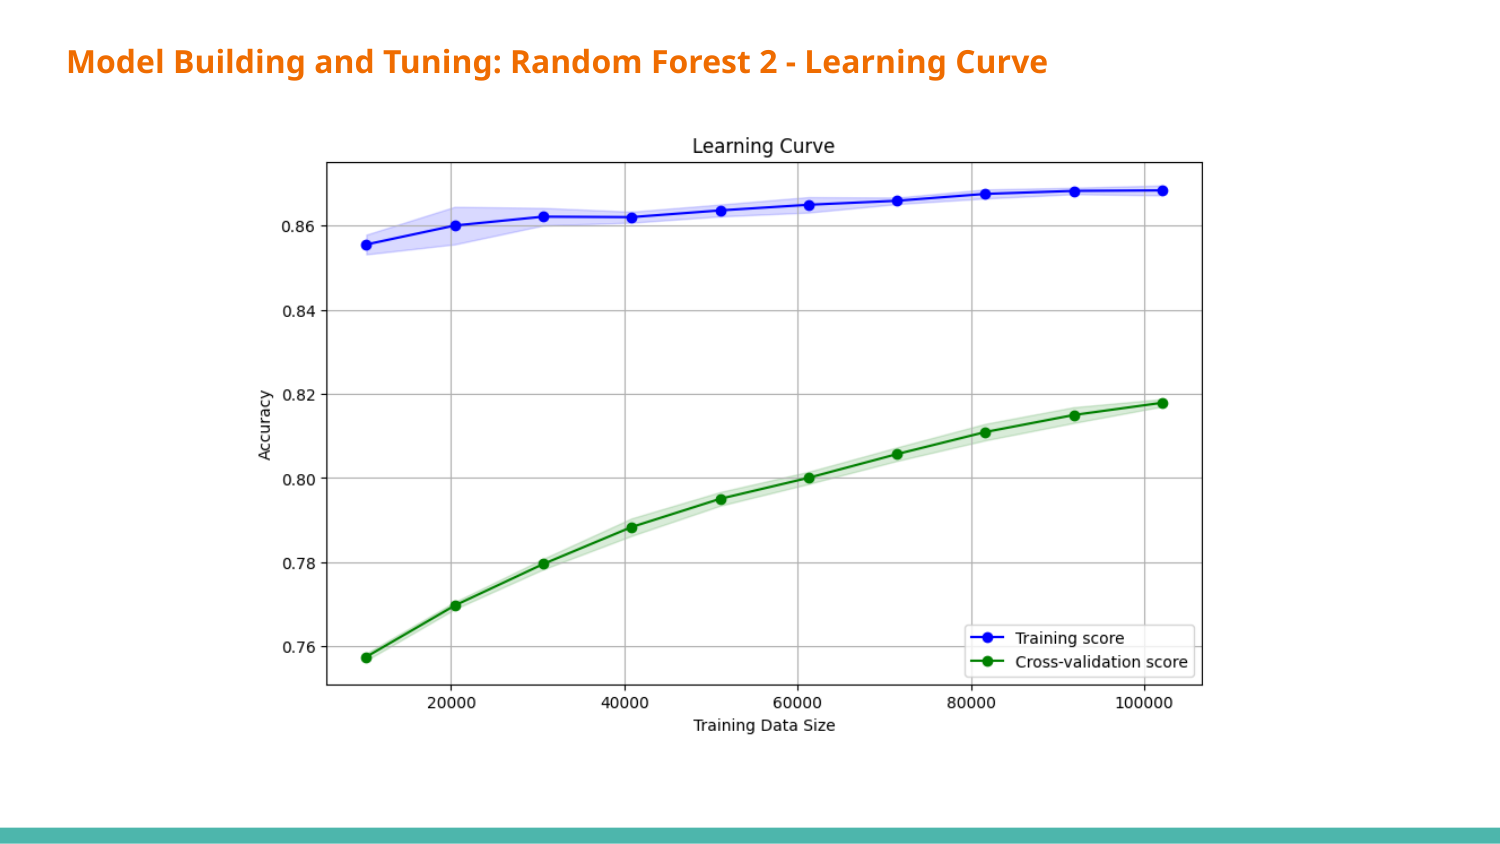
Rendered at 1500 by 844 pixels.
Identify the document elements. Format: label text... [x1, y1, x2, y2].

picture [235, 127, 1265, 767]
title Model Building and Tuning: Random Forest 2 - Learning Curve [51, 26, 1124, 114]
